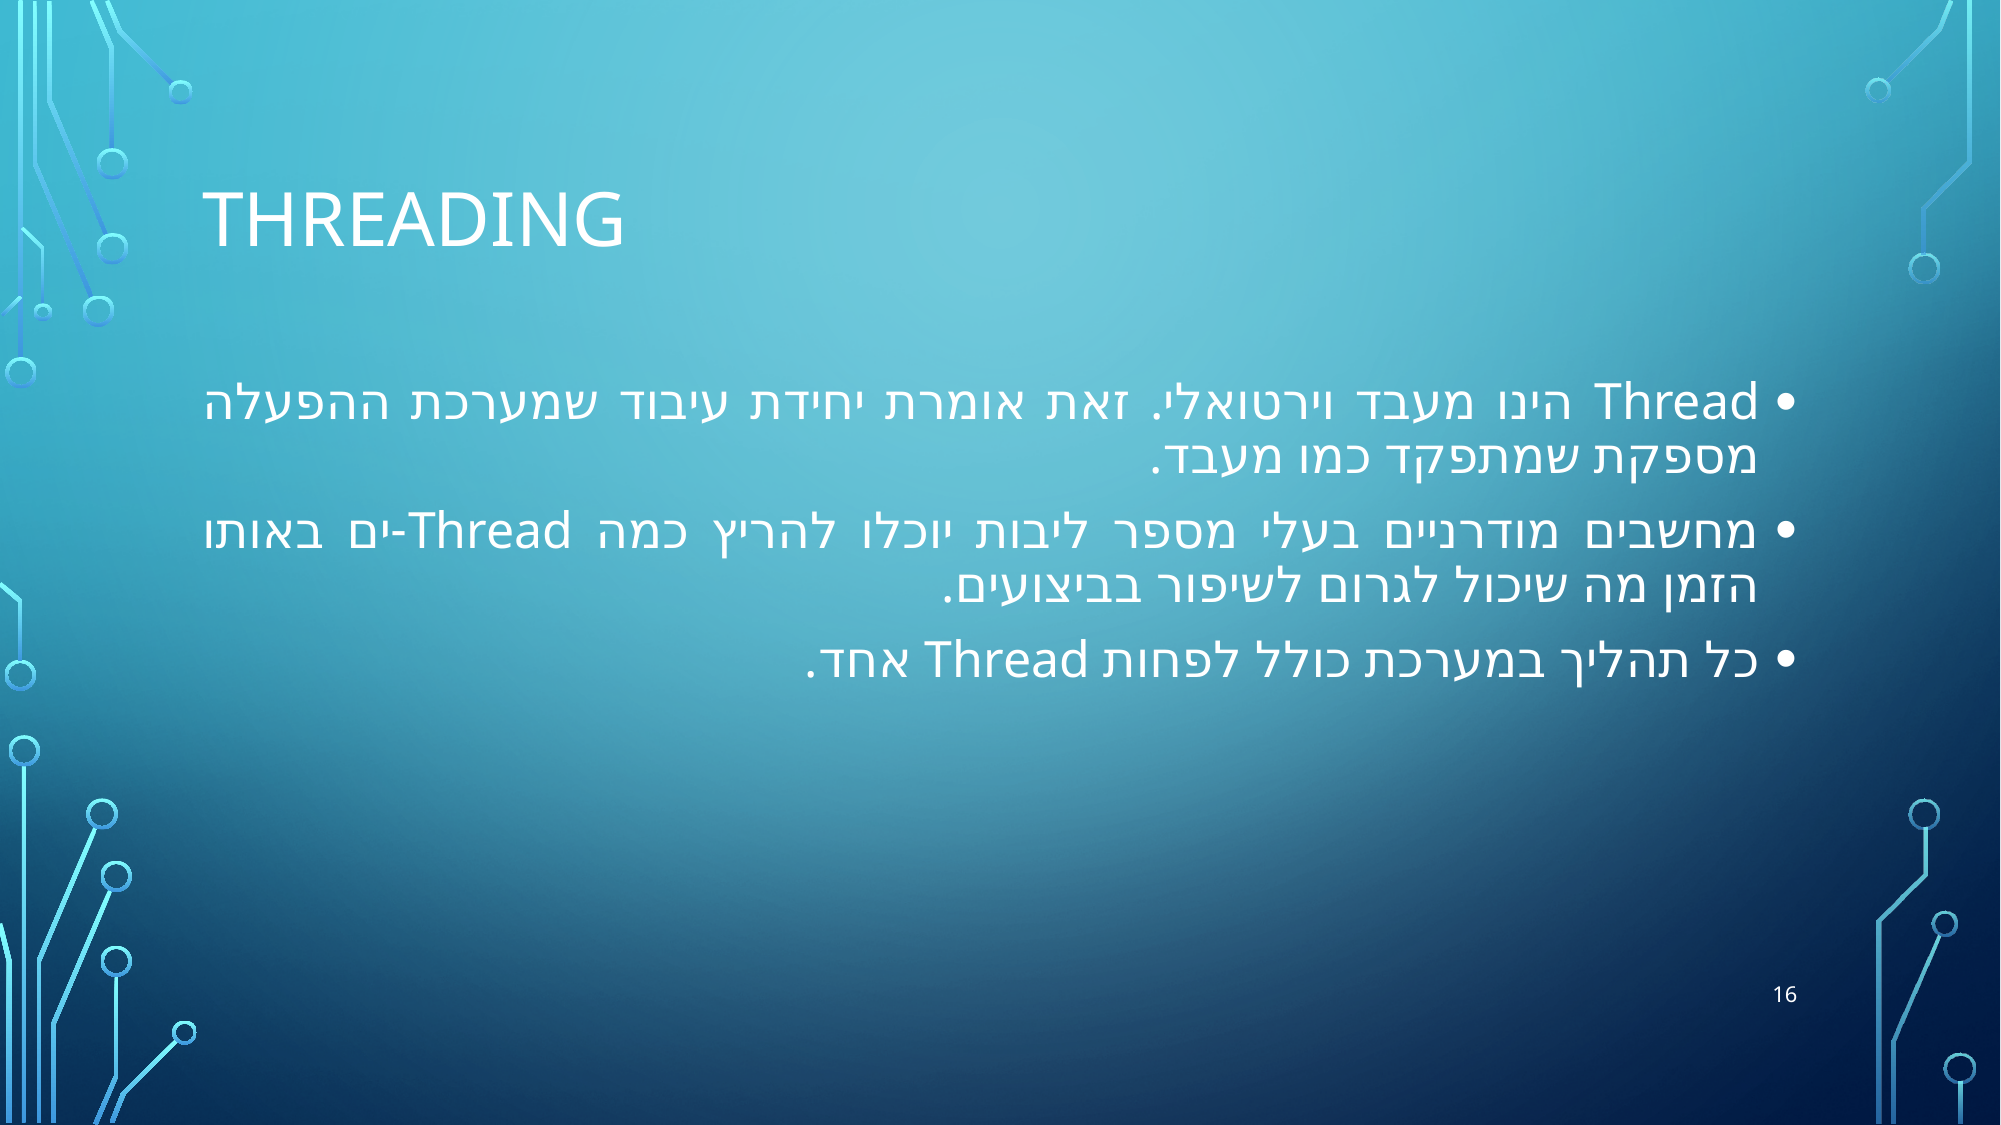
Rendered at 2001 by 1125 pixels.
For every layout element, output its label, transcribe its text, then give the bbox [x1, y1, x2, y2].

list Thread הינו מעבד וירטואלי. זאת אומרת יחידת עיבוד שמערכת ההפעלה מספקת שמתפקד כמו מעבד. מחשבים מודרניים בעלי מספר ליבות יוכלו להריץ כמה Thread-ים באותו הזמן מה שיכול לגרום לשיפור בביצועים. כל תהליך במערכת כולל לפחות Thread אחד. [187, 369, 1813, 950]
title threading [187, 101, 1813, 344]
slide_number 16 [1685, 965, 1813, 1025]
